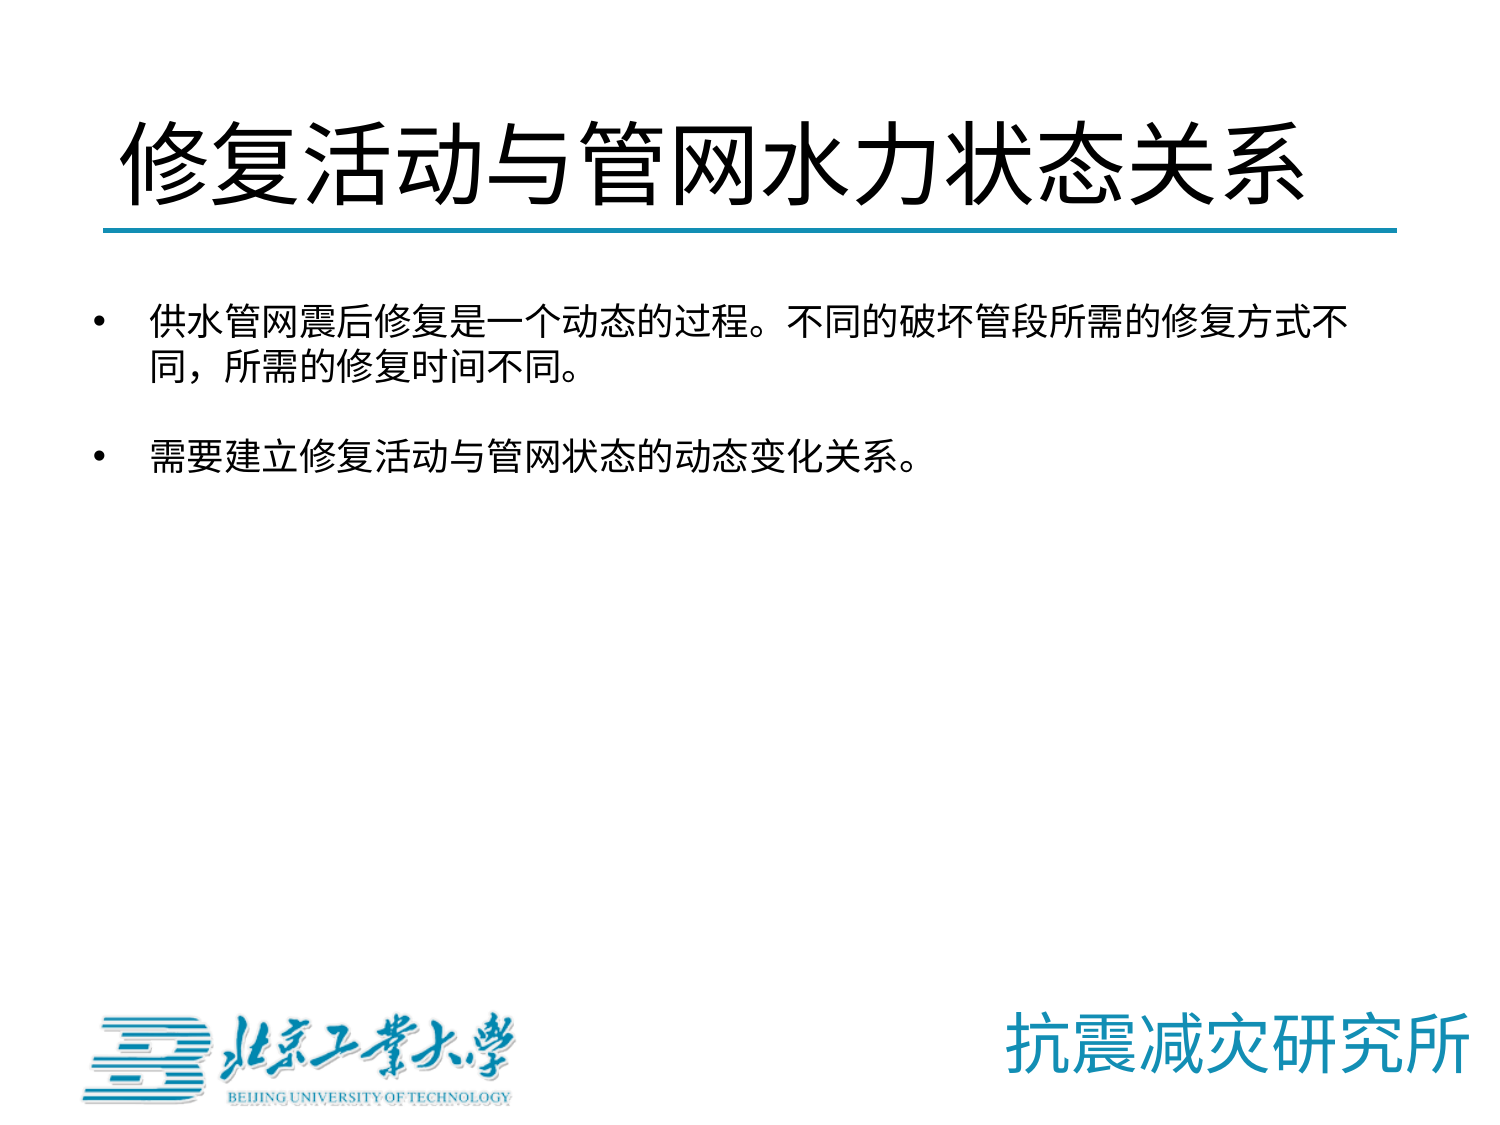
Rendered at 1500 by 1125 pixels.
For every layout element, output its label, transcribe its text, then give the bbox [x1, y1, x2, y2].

title 修复活动与管网水力状态关系 [103, 59, 1397, 278]
text_box 供水管网震后修复是一个动态的过程。不同的破坏管段所需的修复方式不同，所需的修复时间不同。 需要建立修复活动与管网状态的动态变化关系。 [78, 290, 1397, 486]
picture [67, 1001, 561, 1125]
